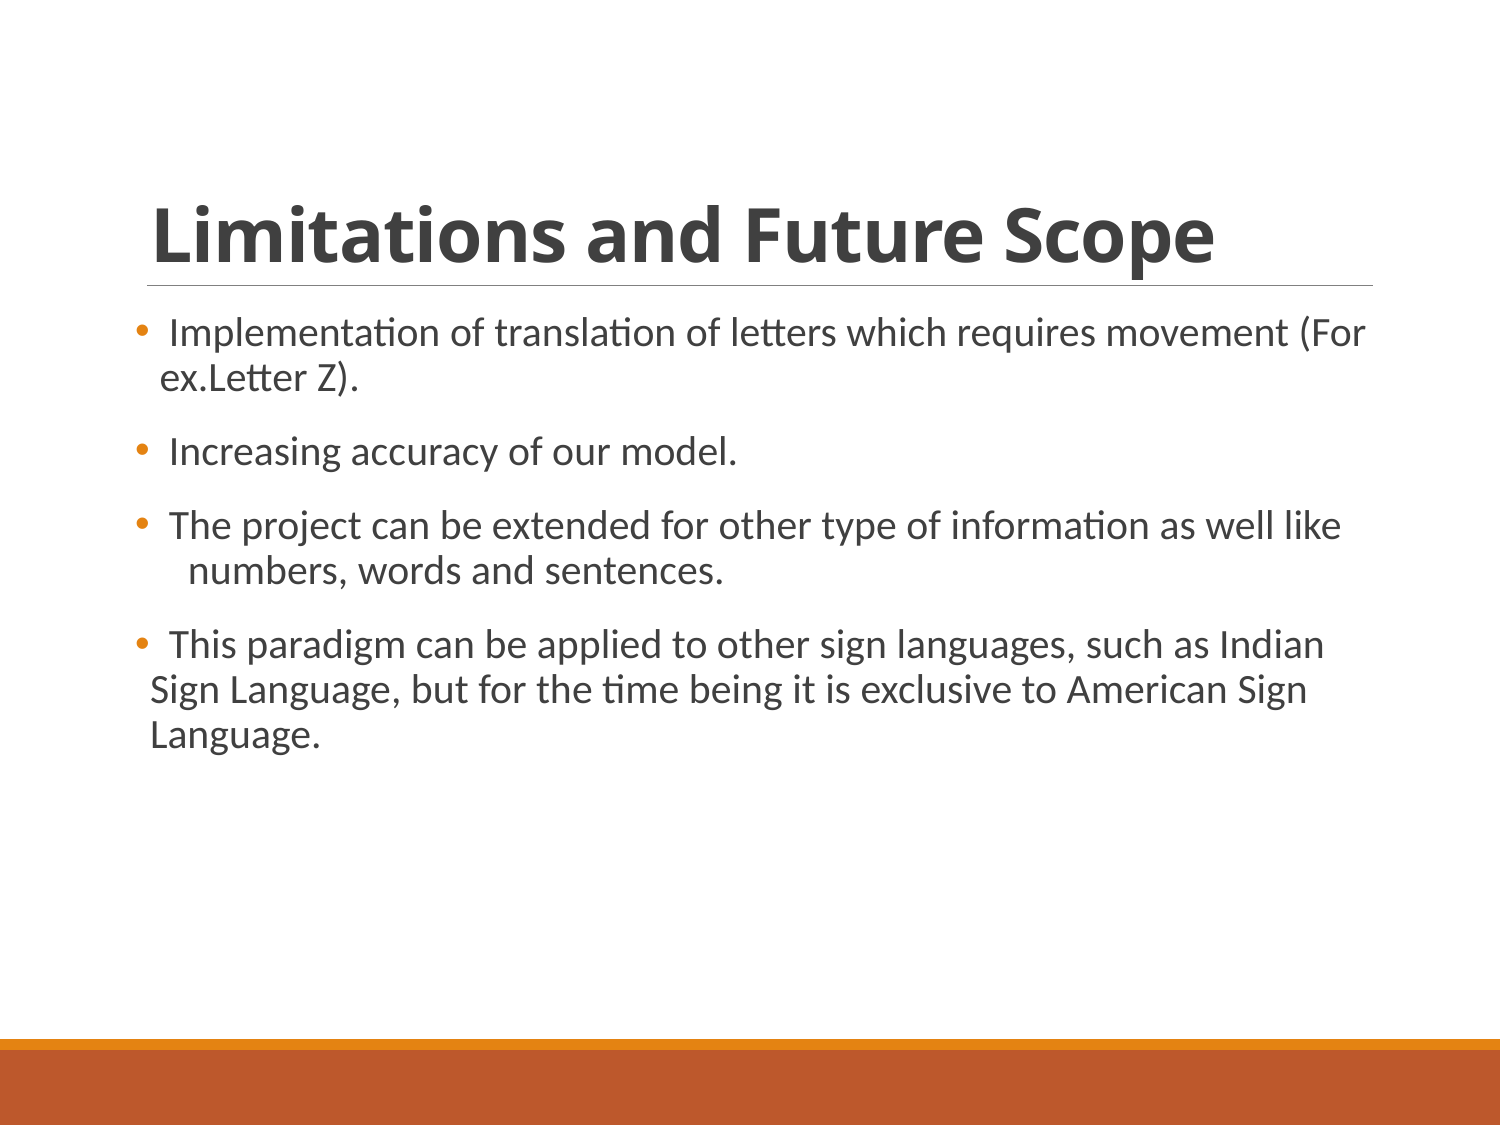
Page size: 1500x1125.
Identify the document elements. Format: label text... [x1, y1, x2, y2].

list Implementation of translation of letters which requires movement (For ex.Letter Z). Increasing accuracy of our model. The project can be extended for other type of information as well like numbers, words and sentences. This paradigm can be applied to other sign languages, such as Indian Sign Language, but for the time being it is exclusive to American Sign Language. [135, 302, 1373, 963]
title Limitations and Future Scope [135, 47, 1373, 285]
